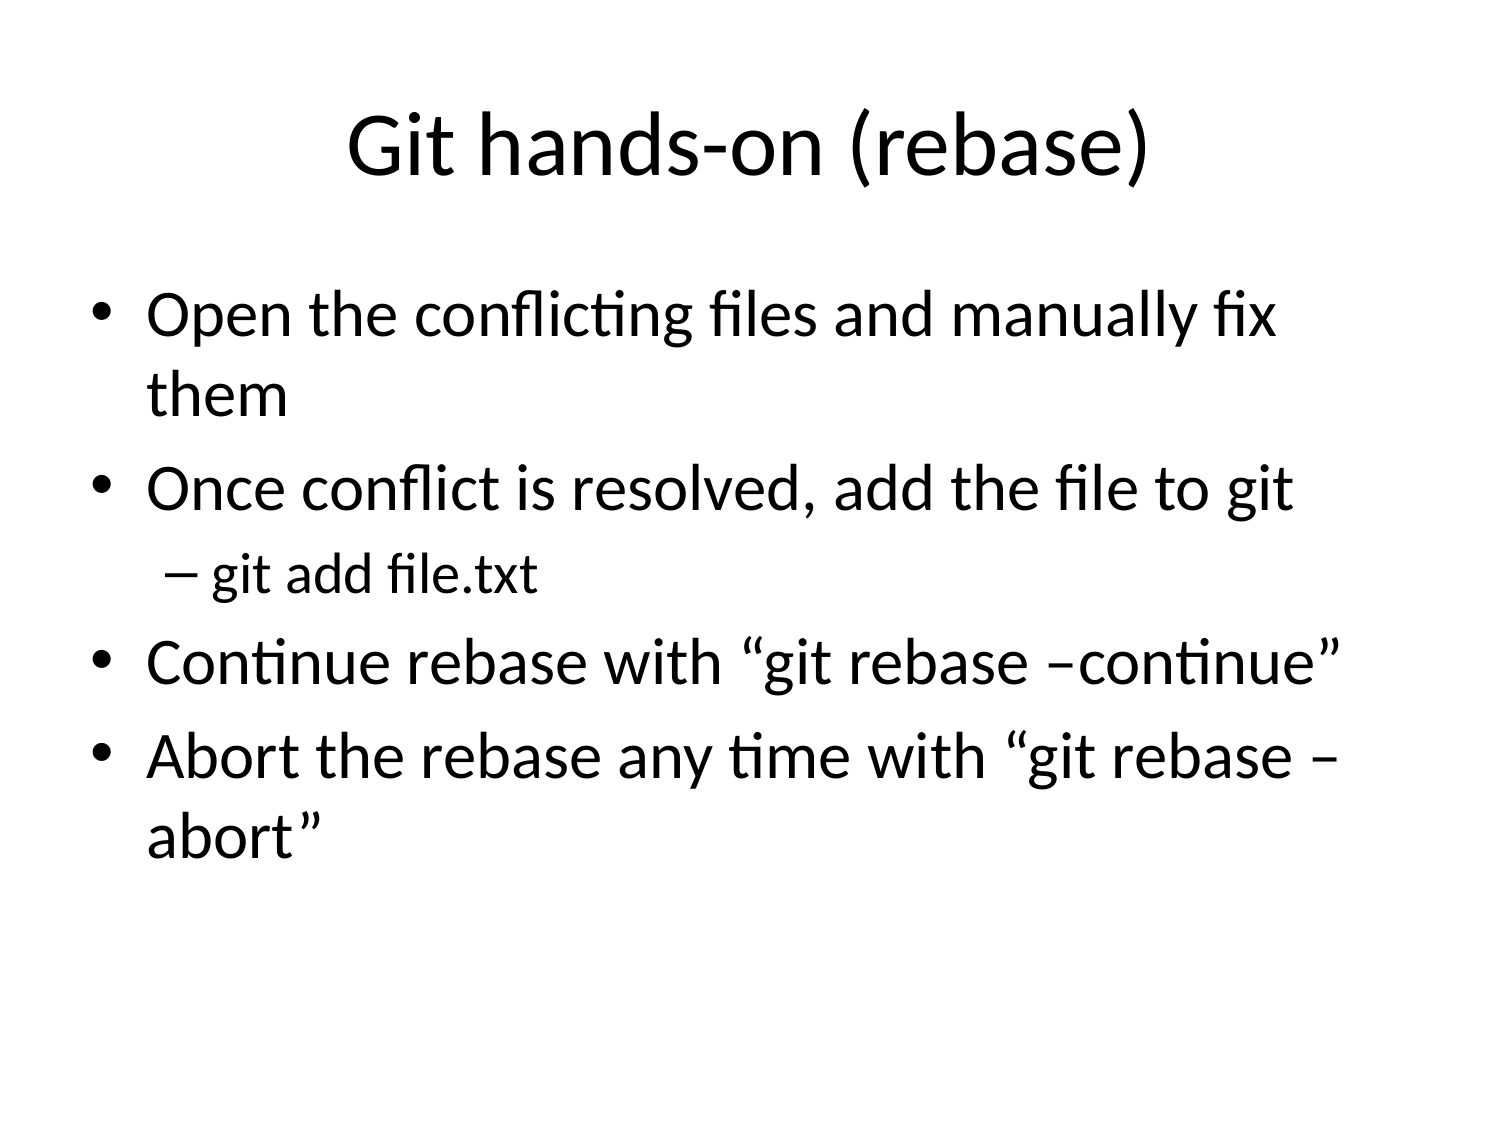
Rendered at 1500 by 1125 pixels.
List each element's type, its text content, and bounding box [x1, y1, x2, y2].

title Git hands-on (rebase) [75, 45, 1425, 233]
list Open the conflicting files and manually fix them Once conflict is resolved, add the file to git git add file.txt Continue rebase with “git rebase –continue” Abort the rebase any time with “git rebase –abort” [75, 262, 1425, 1005]
